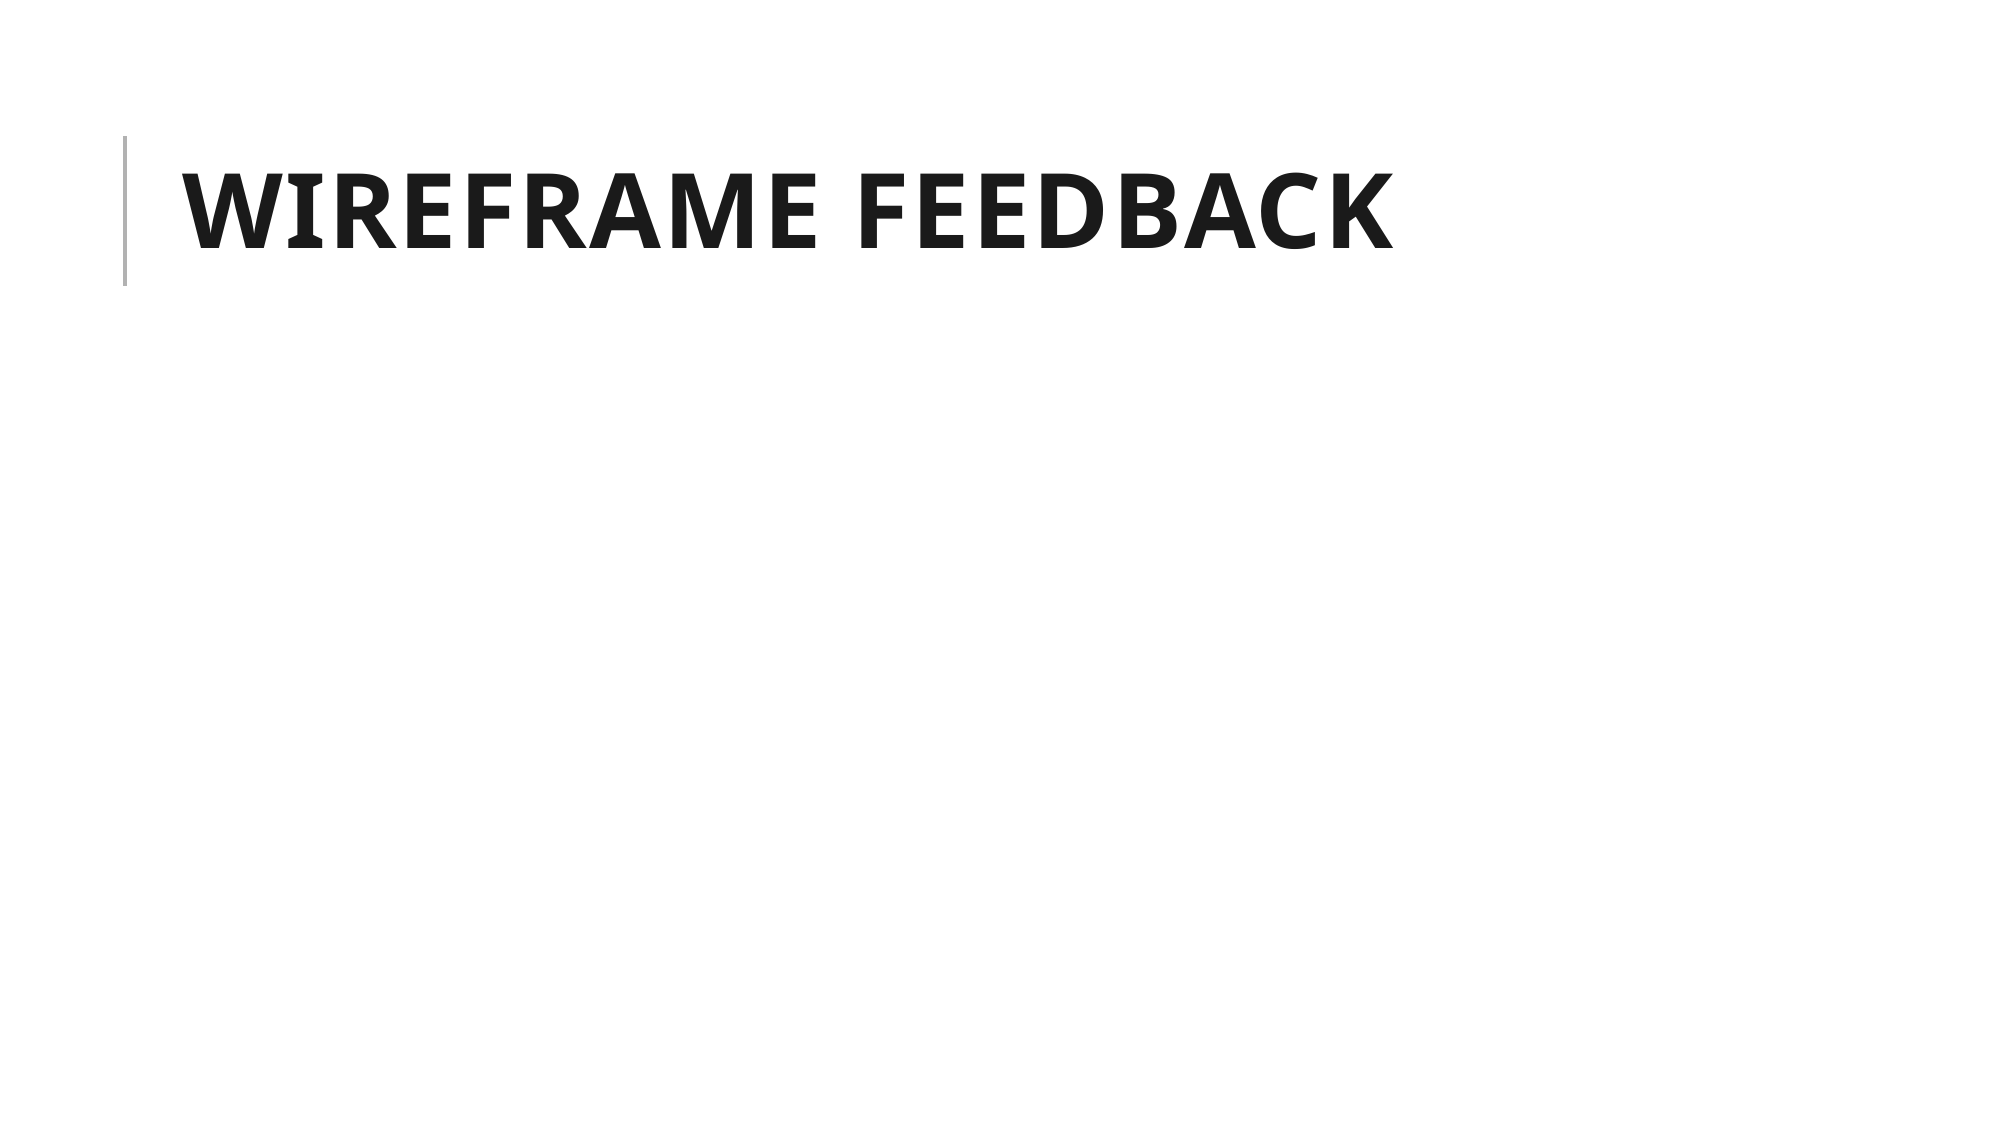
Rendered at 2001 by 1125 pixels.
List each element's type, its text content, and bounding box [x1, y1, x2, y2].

title WIREFRAME FEEDBACK [168, 96, 1763, 342]
